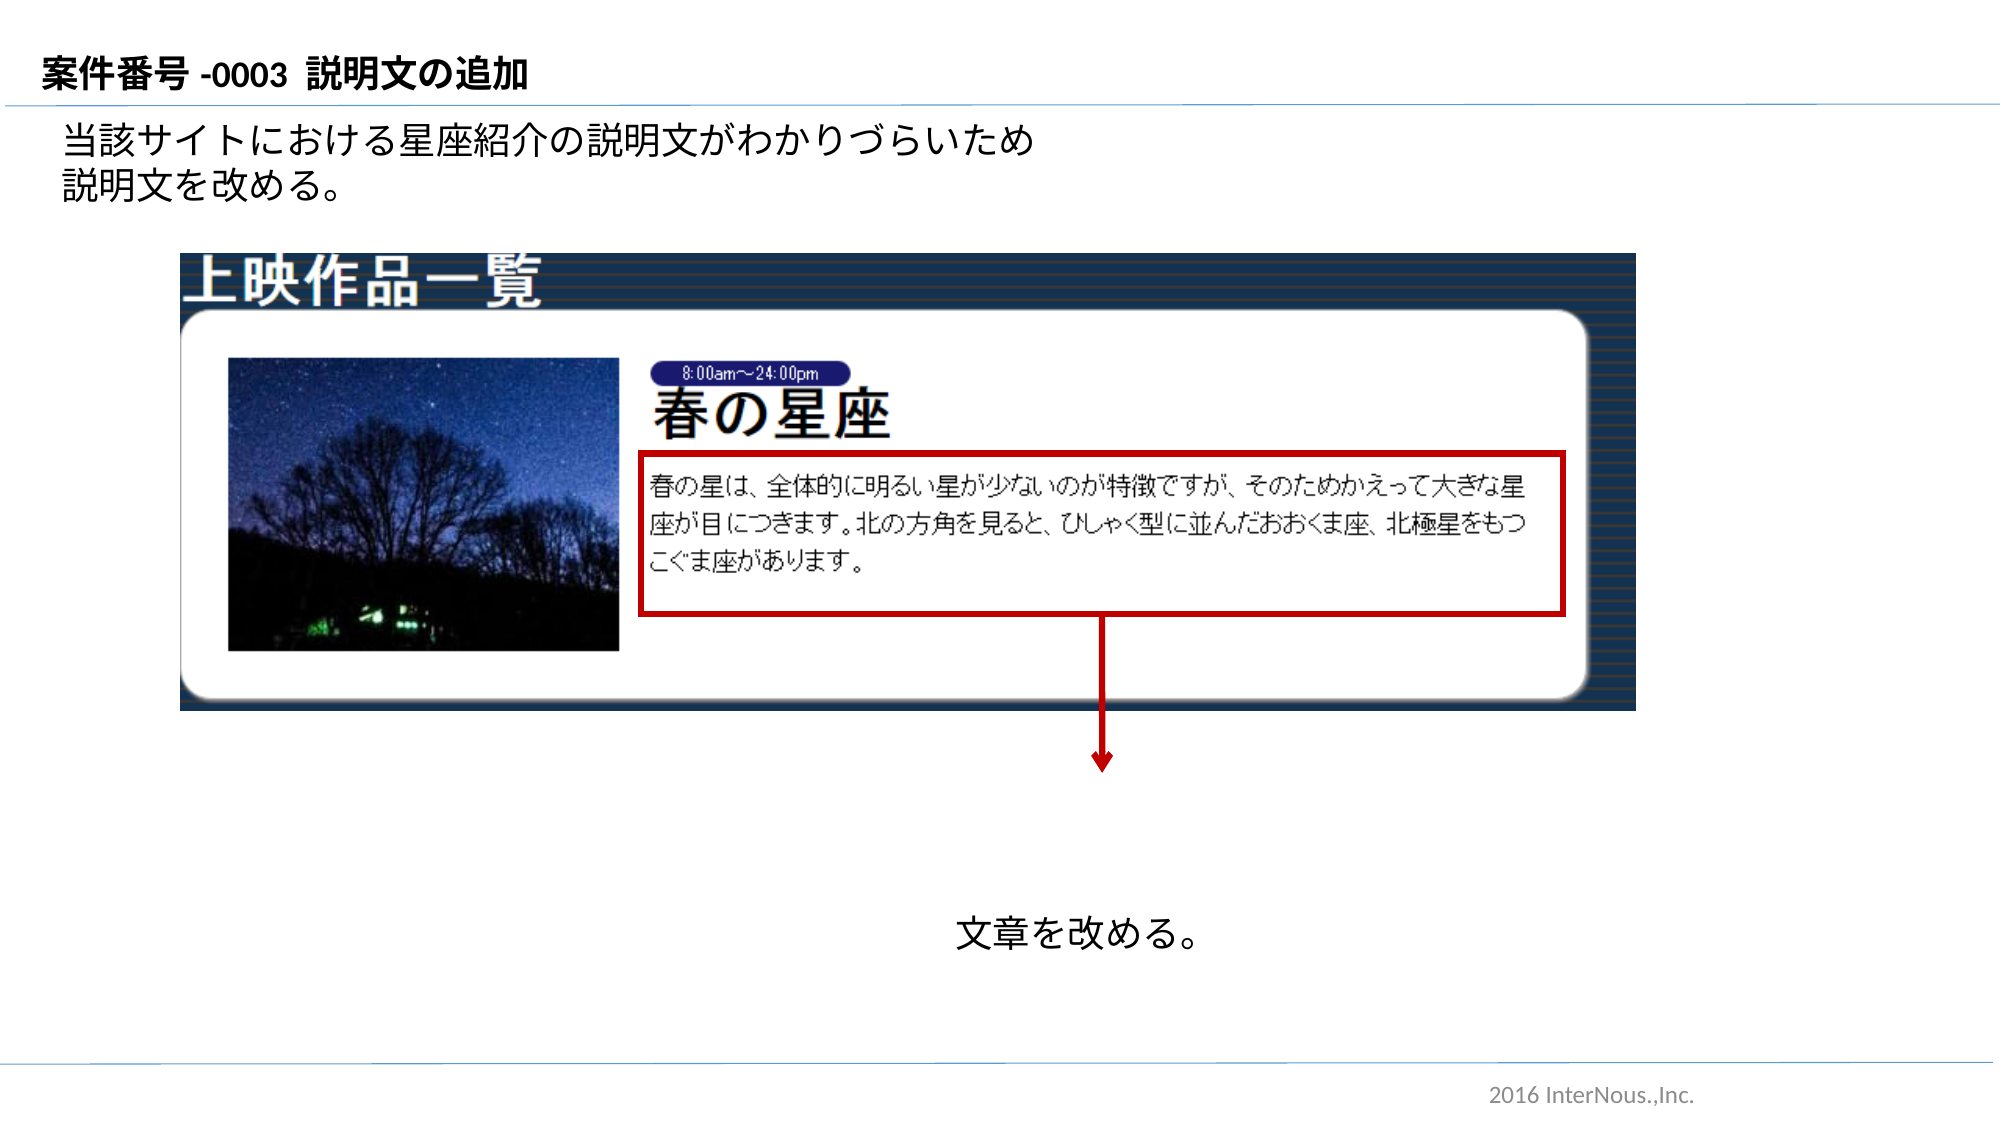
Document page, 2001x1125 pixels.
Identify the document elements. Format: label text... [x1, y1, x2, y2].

text_box 当該サイトにおける星座紹介の説明文がわかりづらいため 説明文を改める。 [46, 109, 1414, 214]
text_box 案件番号-0003 説明文の追加 [26, 42, 1930, 102]
picture [180, 253, 1636, 711]
footer 2016 InterNous.,Inc. [1185, 1063, 1999, 1124]
text_box 文章を改める。 [940, 902, 1233, 962]
